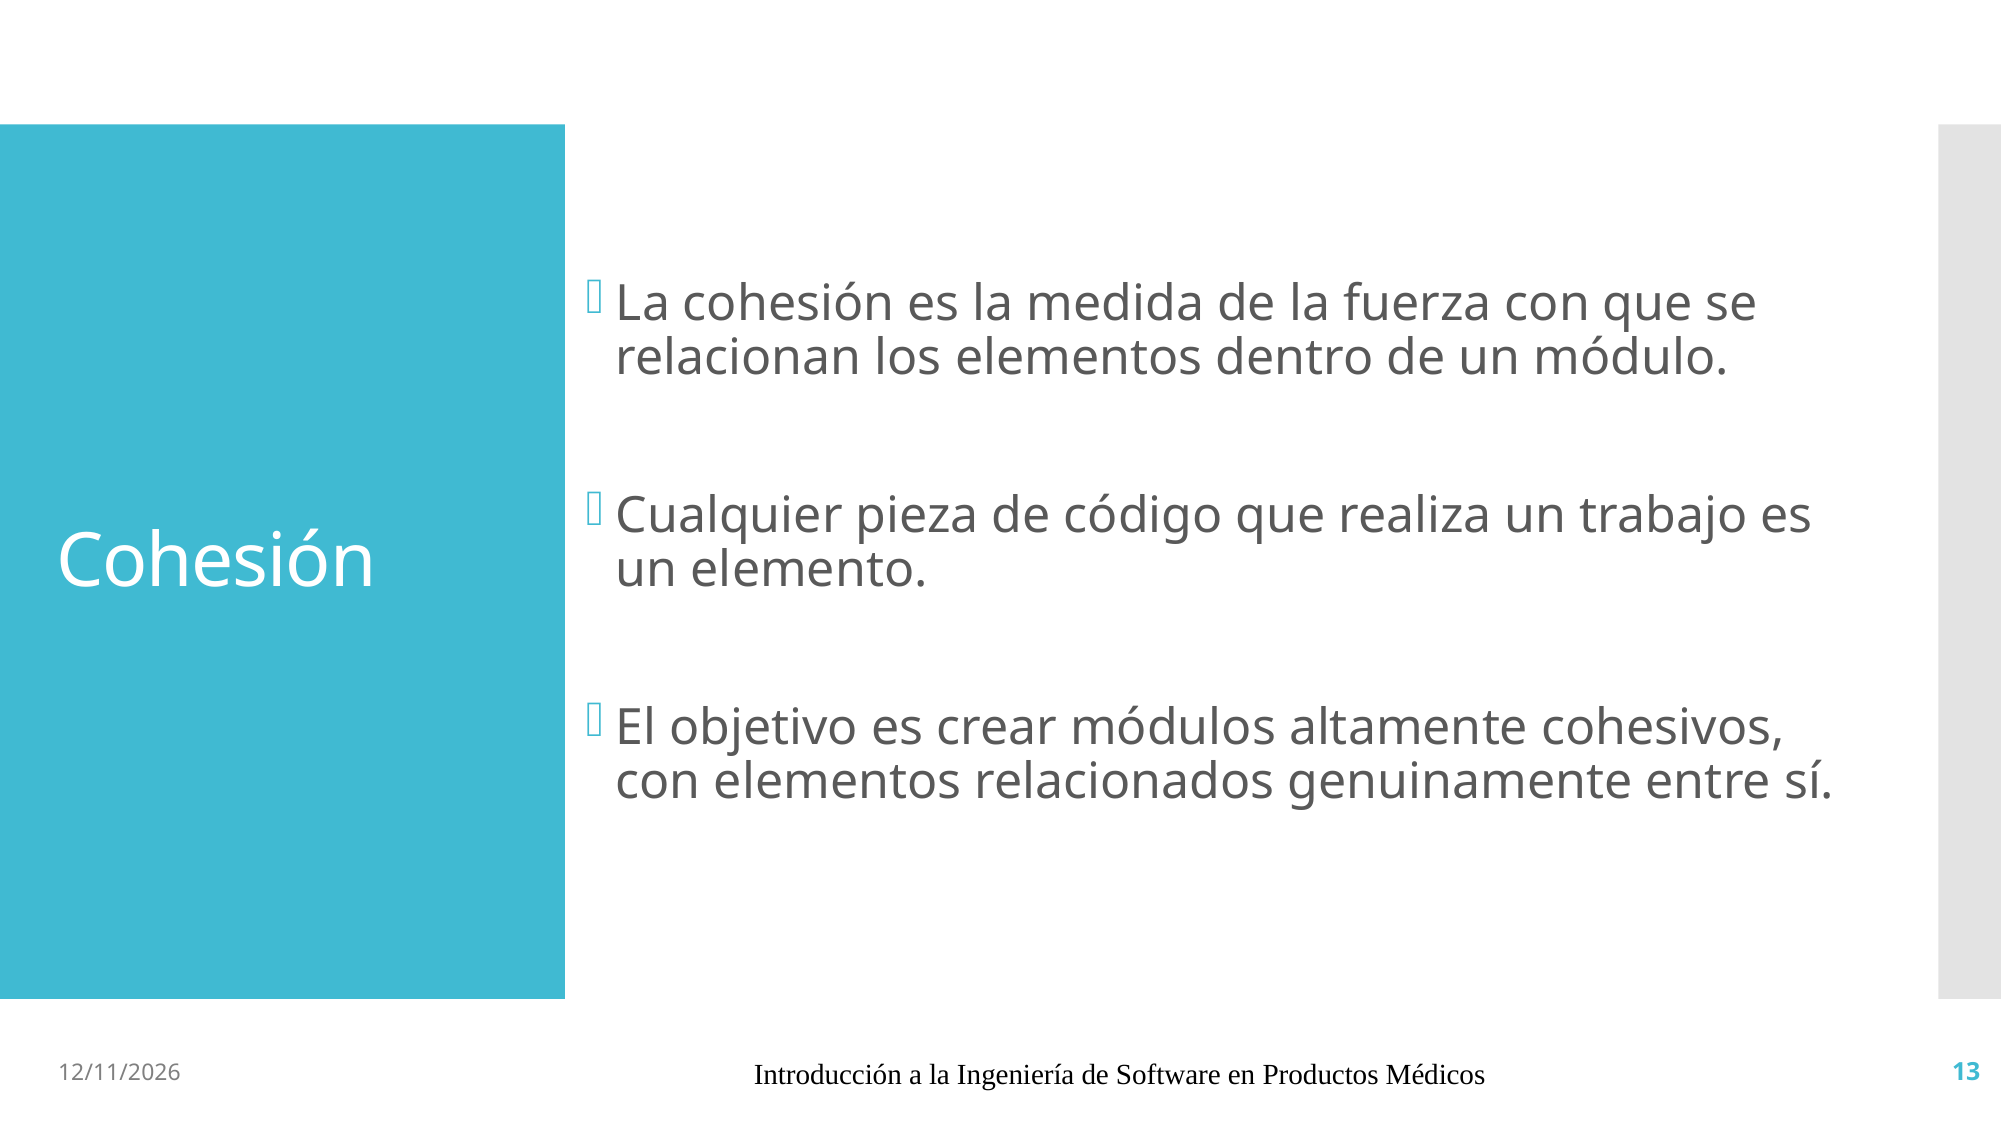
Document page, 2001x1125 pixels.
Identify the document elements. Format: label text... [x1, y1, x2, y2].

slide_number 13 [1744, 1042, 1996, 1103]
title Cohesión [41, 184, 525, 940]
list La cohesión es la medida de la fuerza con que se relacionan los elementos dentro de un módulo. Cualquier pieza de código que realiza un trabajo es un elemento. El objetivo es crear módulos altamente cohesivos, con elementos relacionados genuinamente entre sí. [570, 184, 1858, 981]
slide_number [43, 1042, 493, 1103]
footer Introducción a la Ingeniería de Software en Productos Médicos [634, 1042, 1605, 1103]
